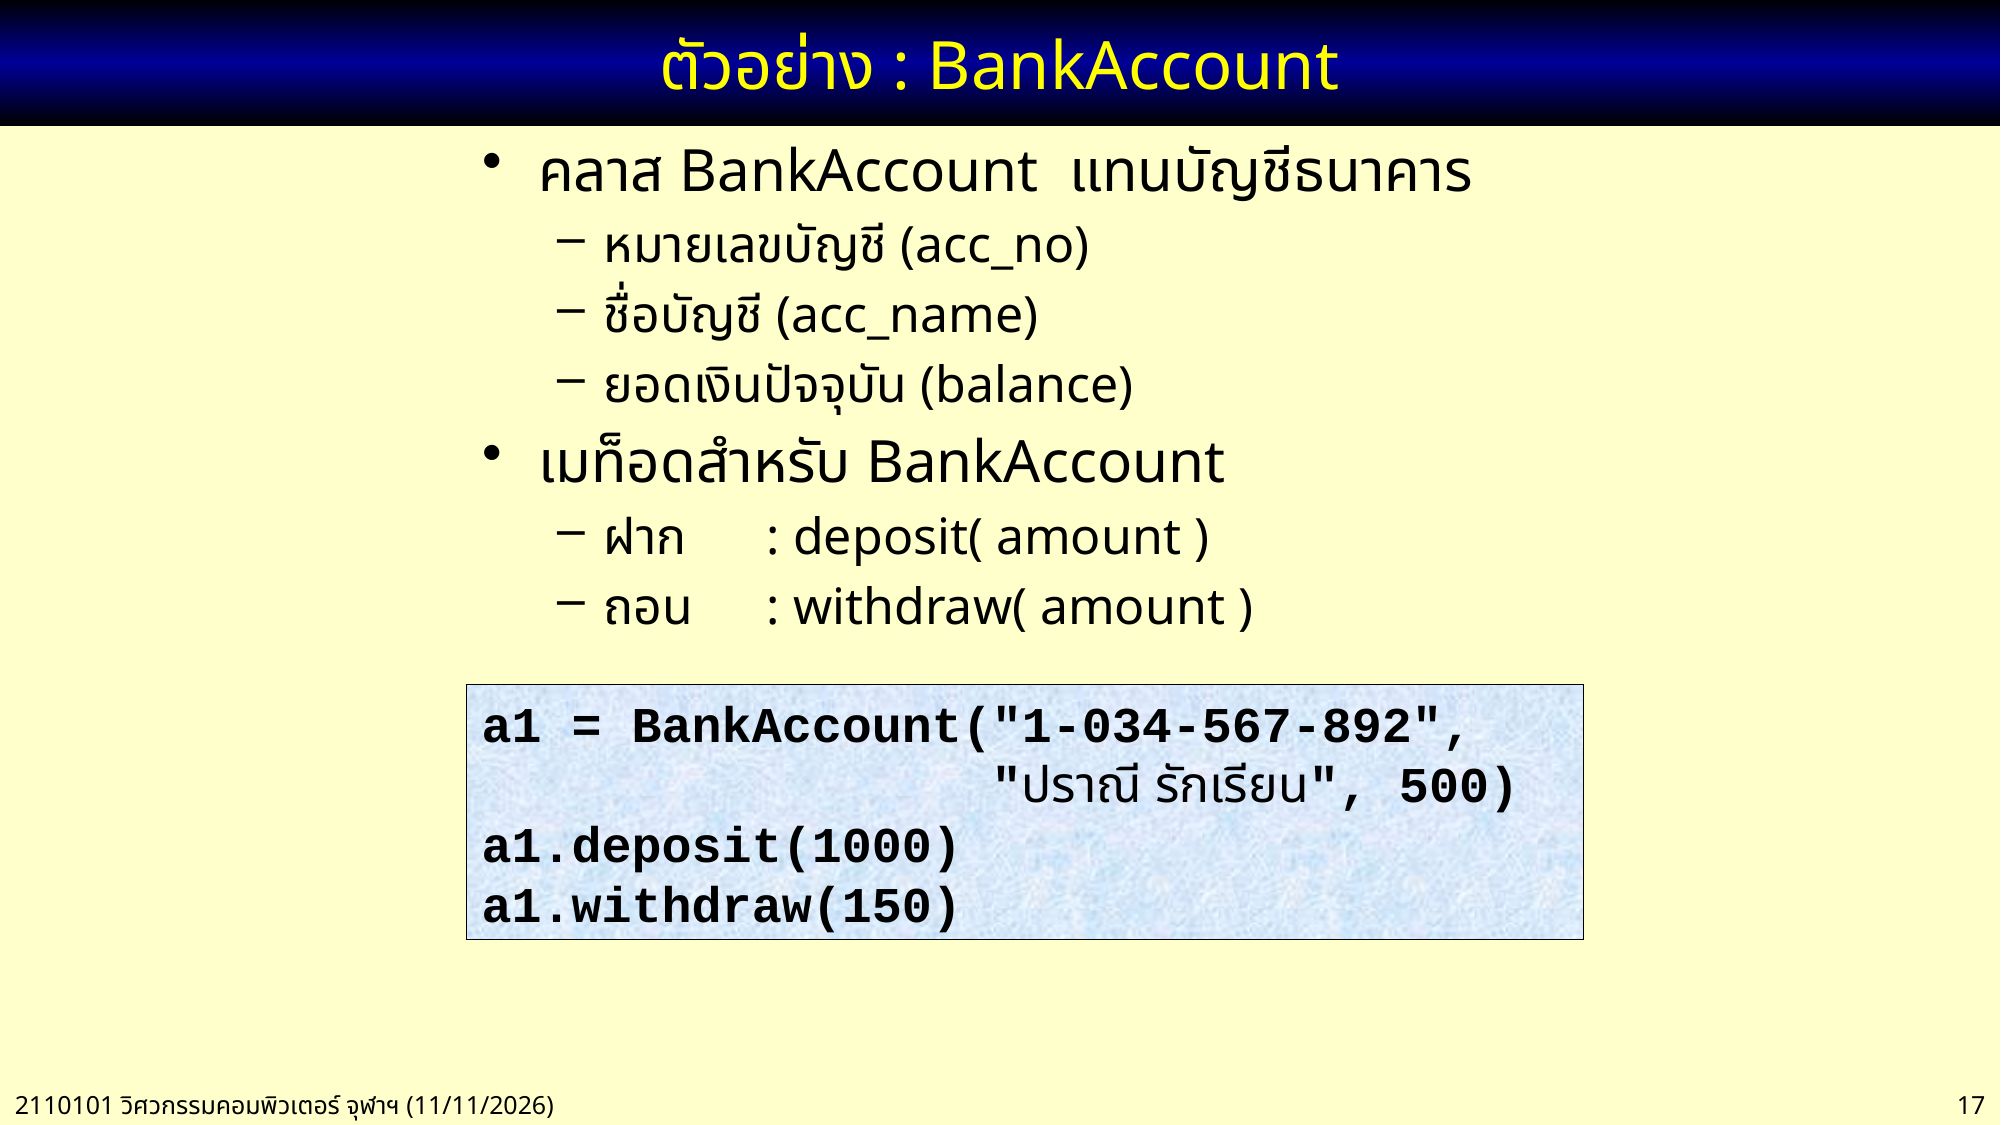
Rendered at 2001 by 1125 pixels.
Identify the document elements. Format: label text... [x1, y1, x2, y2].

title ตัวอย่าง : BankAccount [0, 0, 2000, 126]
text_box a1 = BankAccount("1-034-567-892", "ปราณี รักเรียน", 500) a1.deposit(1000) a1.withdraw(150) [466, 684, 1584, 940]
list คลาส BankAccount แทนบัญชีธนาคาร หมายเลขบัญชี (acc_no) ชื่อบัญชี (acc_name) ยอดเงินปัจจุบัน (balance) เมท็อดสำหรับ BankAccount ฝาก : deposit( amount ) ถอน : withdraw( amount ) [467, 125, 1626, 662]
